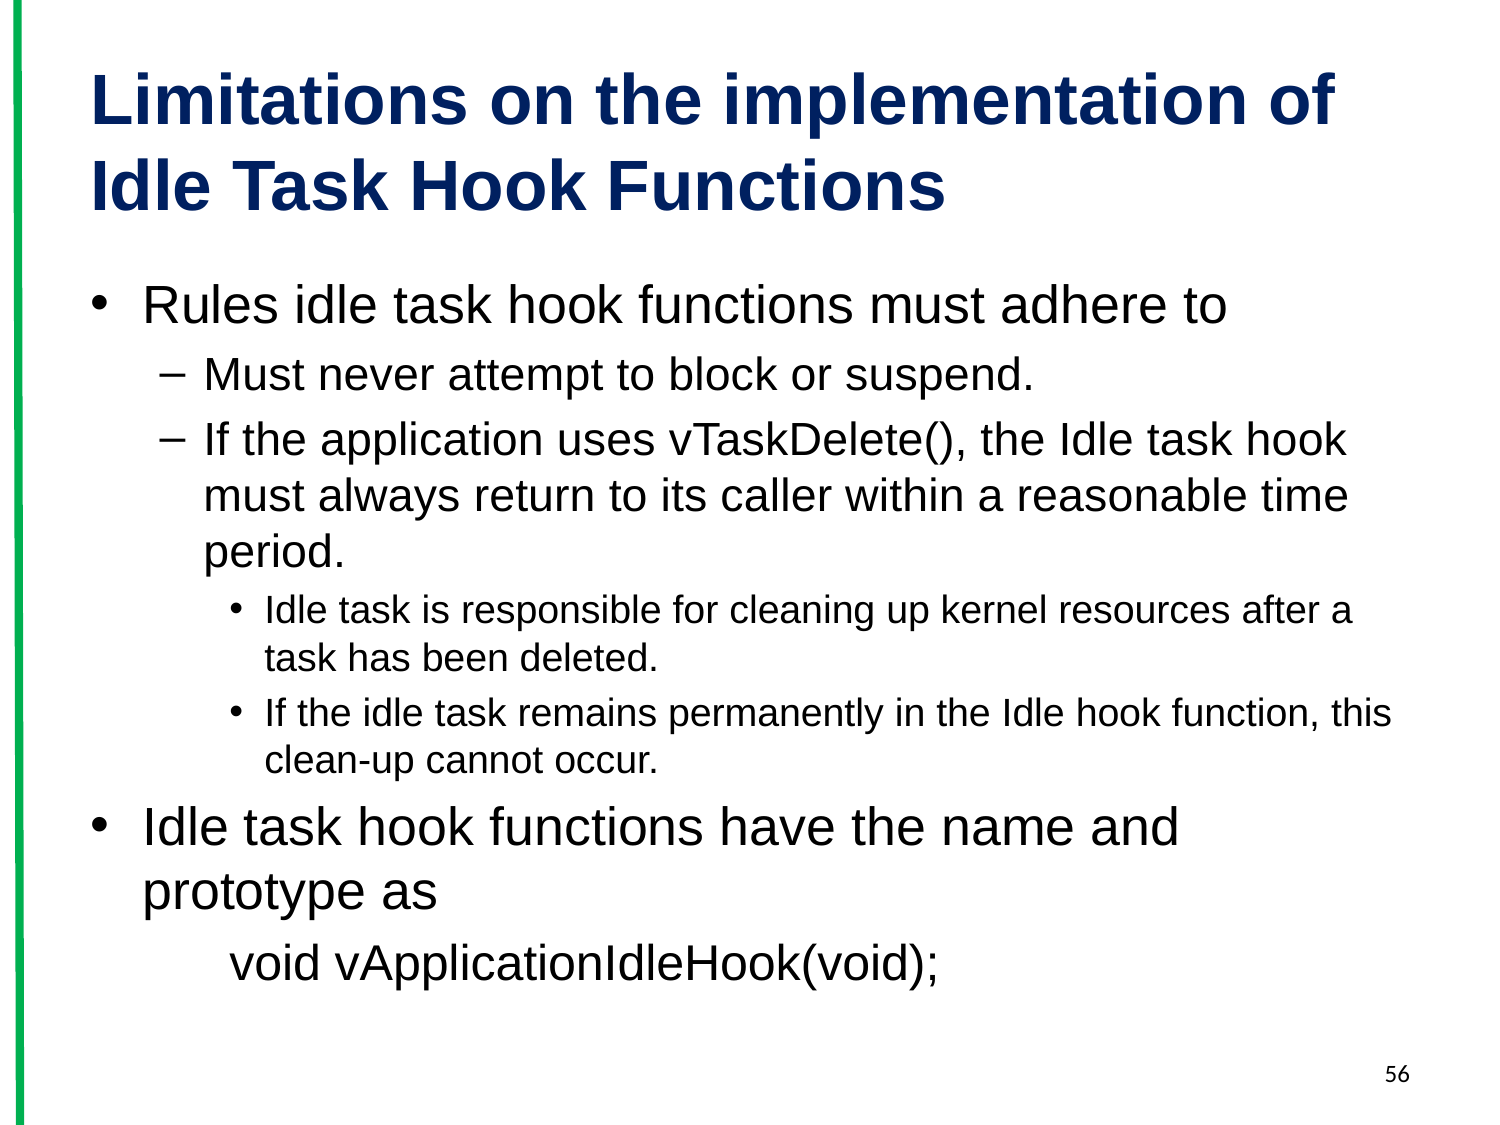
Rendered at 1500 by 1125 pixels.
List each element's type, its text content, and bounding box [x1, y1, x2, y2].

slide_number 56 [1074, 1042, 1425, 1103]
list Rules idle task hook functions must adhere to Must never attempt to block or suspend. If the application uses vTaskDelete(), the Idle task hook must always return to its caller within a reasonable time period. Idle task is responsible for cleaning up kernel resources after a task has been deleted. If the idle task remains permanently in the Idle hook function, this clean-up cannot occur. Idle task hook functions have the name and prototype as void vApplicationIdleHook(void); [75, 262, 1425, 1005]
title Limitations on the implementation of Idle Task Hook Functions [75, 45, 1425, 233]
